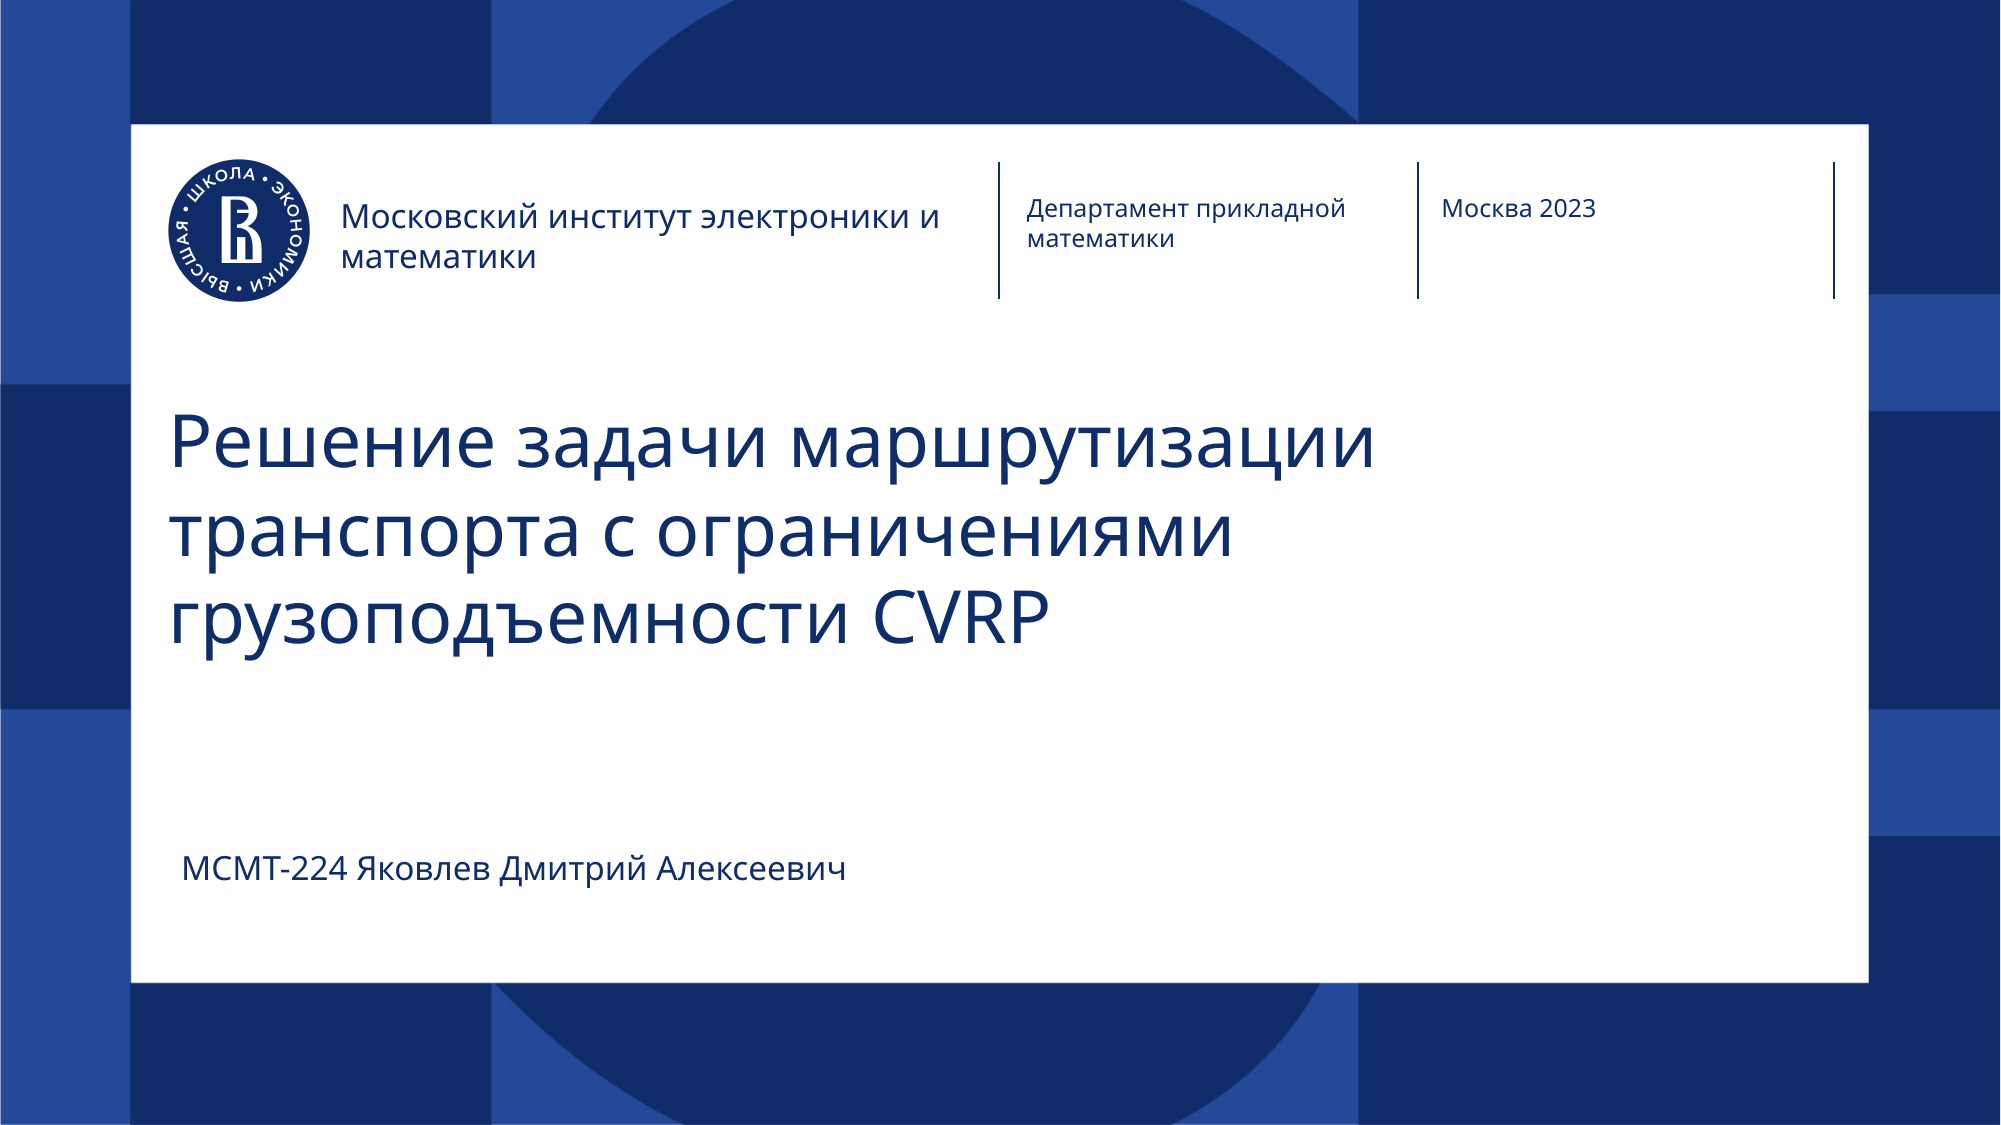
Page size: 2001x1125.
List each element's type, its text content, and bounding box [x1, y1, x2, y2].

picture [0, 0, 2001, 1125]
title Решение задачи маршрутизации транспорта с ограничениями грузоподъемности CVRP [168, 394, 1421, 719]
list Департамент прикладной математики [1026, 192, 1401, 269]
list Московский институт электроники и математики [340, 194, 972, 267]
list МСМТ-224 Яковлев Дмитрий Алексеевич [181, 847, 1421, 955]
list Москва 2023 [1441, 192, 1806, 269]
